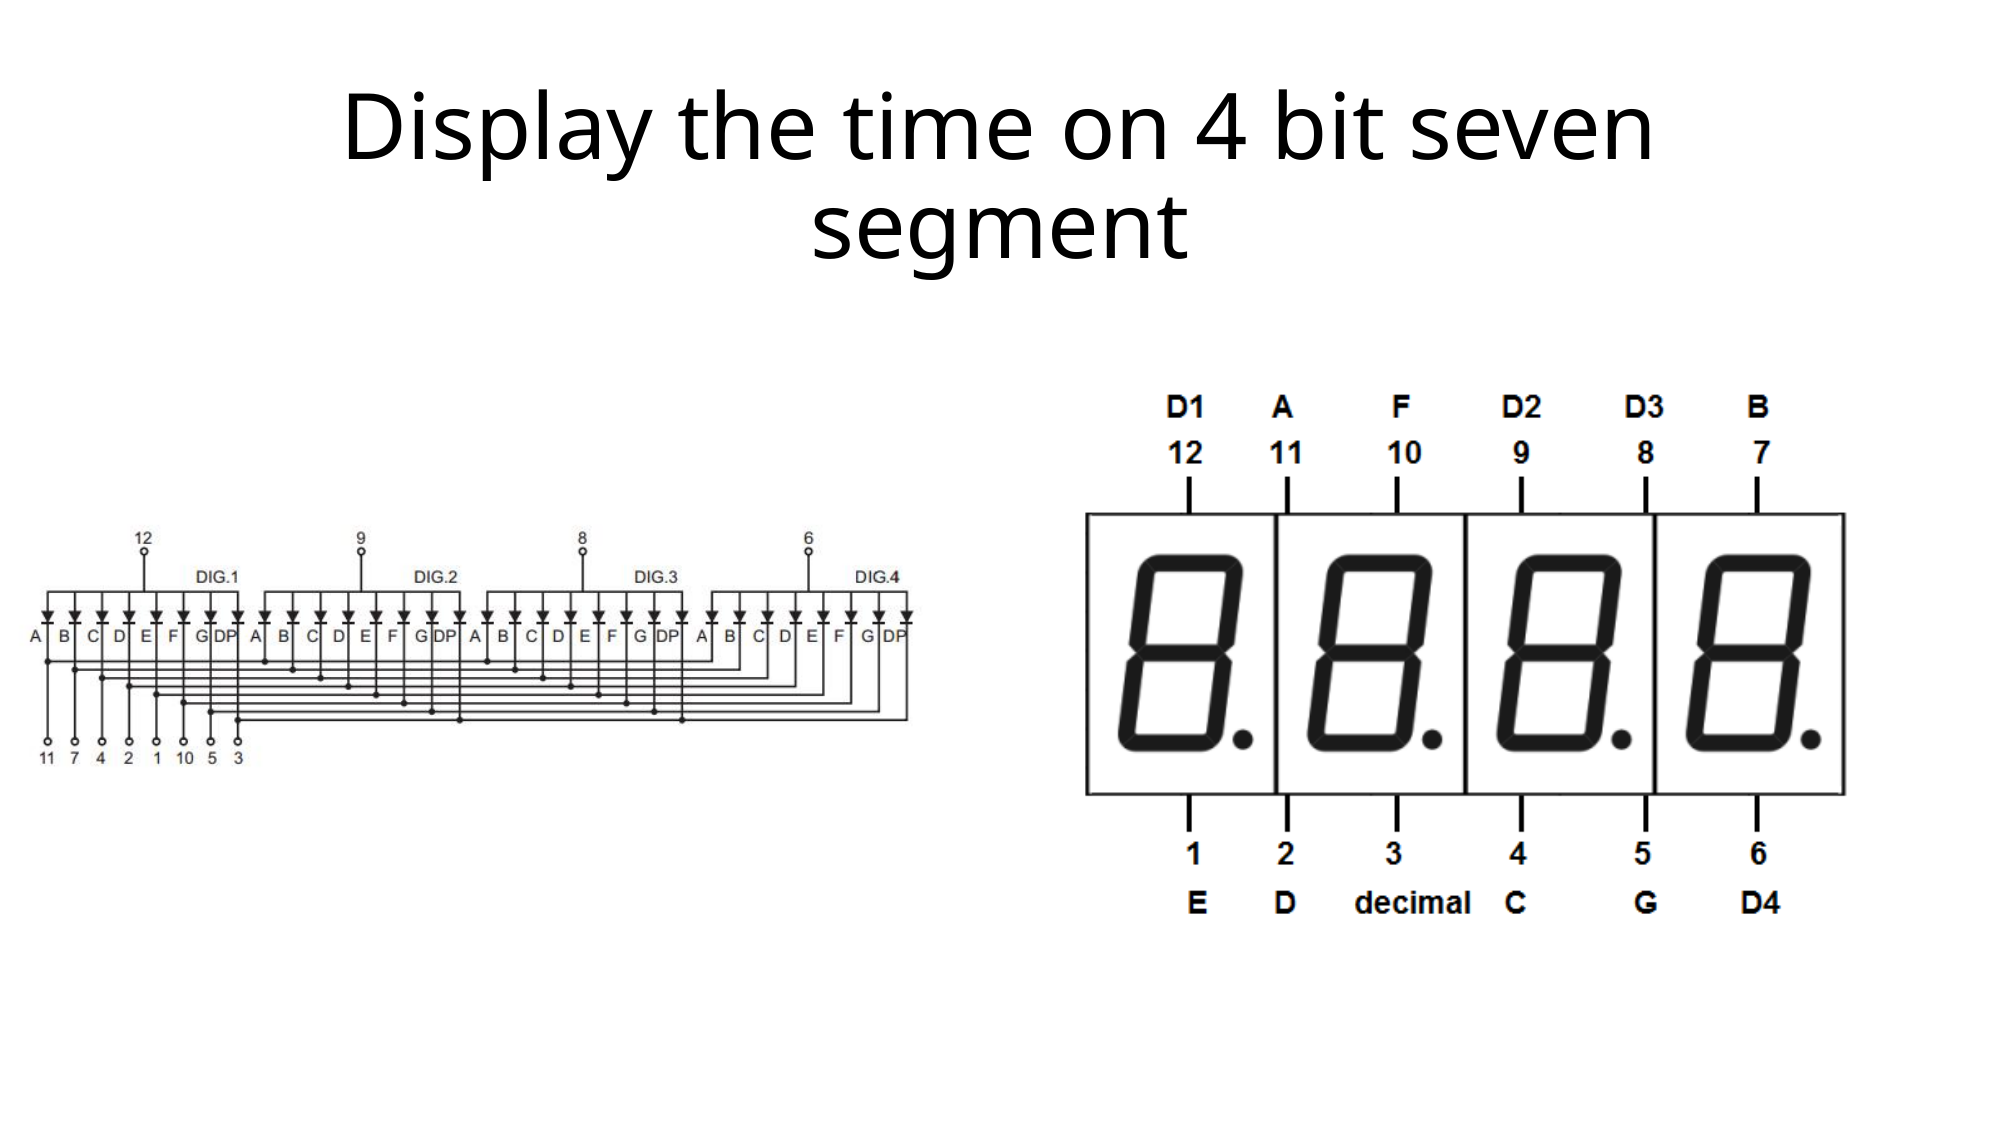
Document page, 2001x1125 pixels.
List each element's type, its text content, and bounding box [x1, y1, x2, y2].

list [0, 505, 948, 808]
picture [1066, 382, 1863, 932]
title Display the time on 4 bit seven segment [137, 70, 1863, 288]
